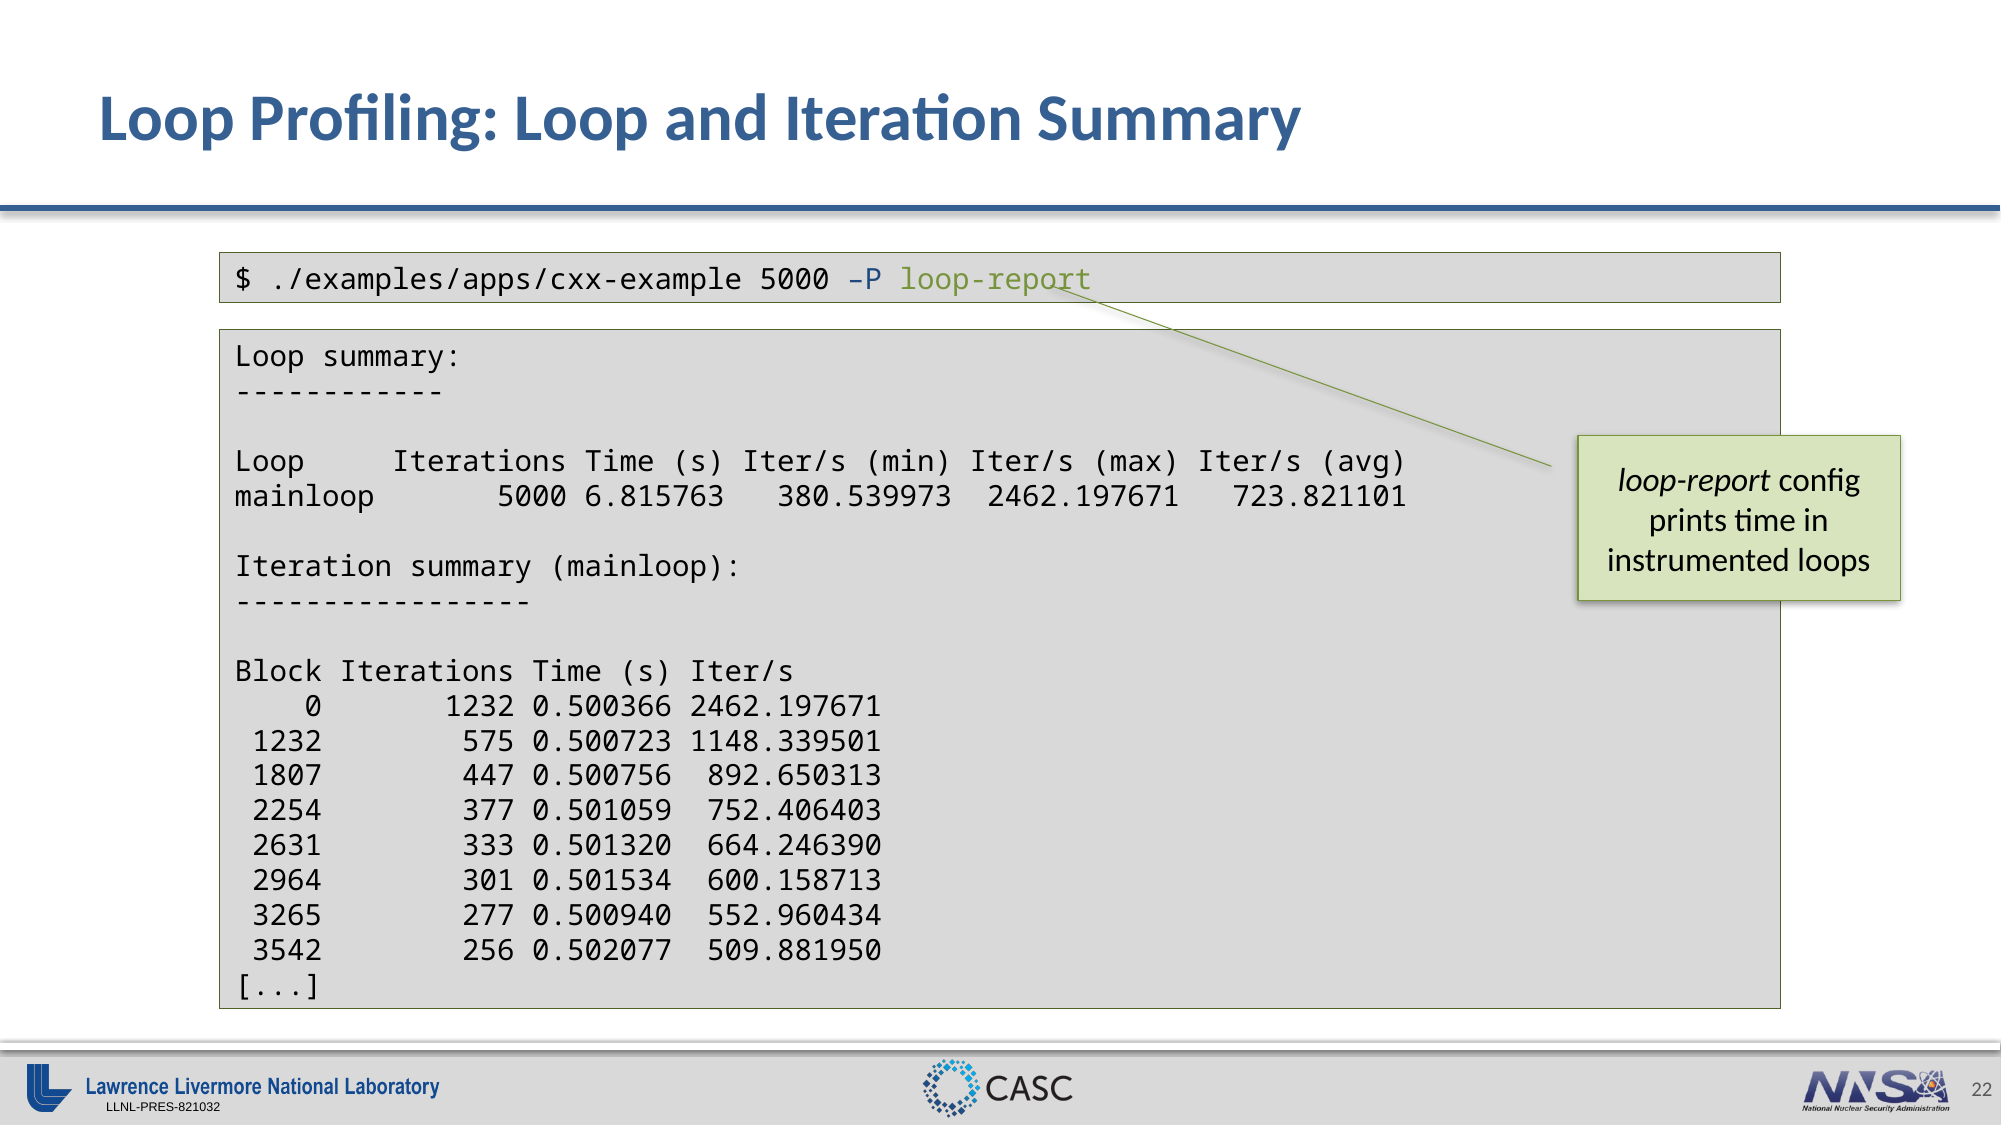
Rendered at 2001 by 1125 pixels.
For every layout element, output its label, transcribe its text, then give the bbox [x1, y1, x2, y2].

text_box Loop summary: ------------ Loop Iterations Time (s) Iter/s (min) Iter/s (max) Iter/s (avg) mainloop 5000 6.815763 380.539973 2462.197671 723.821101 Iteration summary (mainloop): ----------------- Block Iterations Time (s) Iter/s 0 1232 0.500366 2462.197671 1232 575 0.500723 1148.339501 1807 447 0.500756 892.650313 2254 377 0.501059 752.406403 2631 333 0.501320 664.246390 2964 301 0.501534 600.158713 3265 277 0.500940 552.960434 3542 256 0.502077 509.881950 [...] [219, 329, 1781, 1009]
picture [1795, 1057, 1956, 1119]
text_box loop-report config prints time in instrumented loops [1577, 435, 1901, 601]
picture [921, 1058, 1077, 1119]
title Loop Profiling: Loop and Iteration Summary [99, 36, 1900, 202]
picture [27, 1064, 478, 1112]
text_box $ ./examples/apps/cxx-example 5000 –P loop-report [219, 252, 1781, 303]
